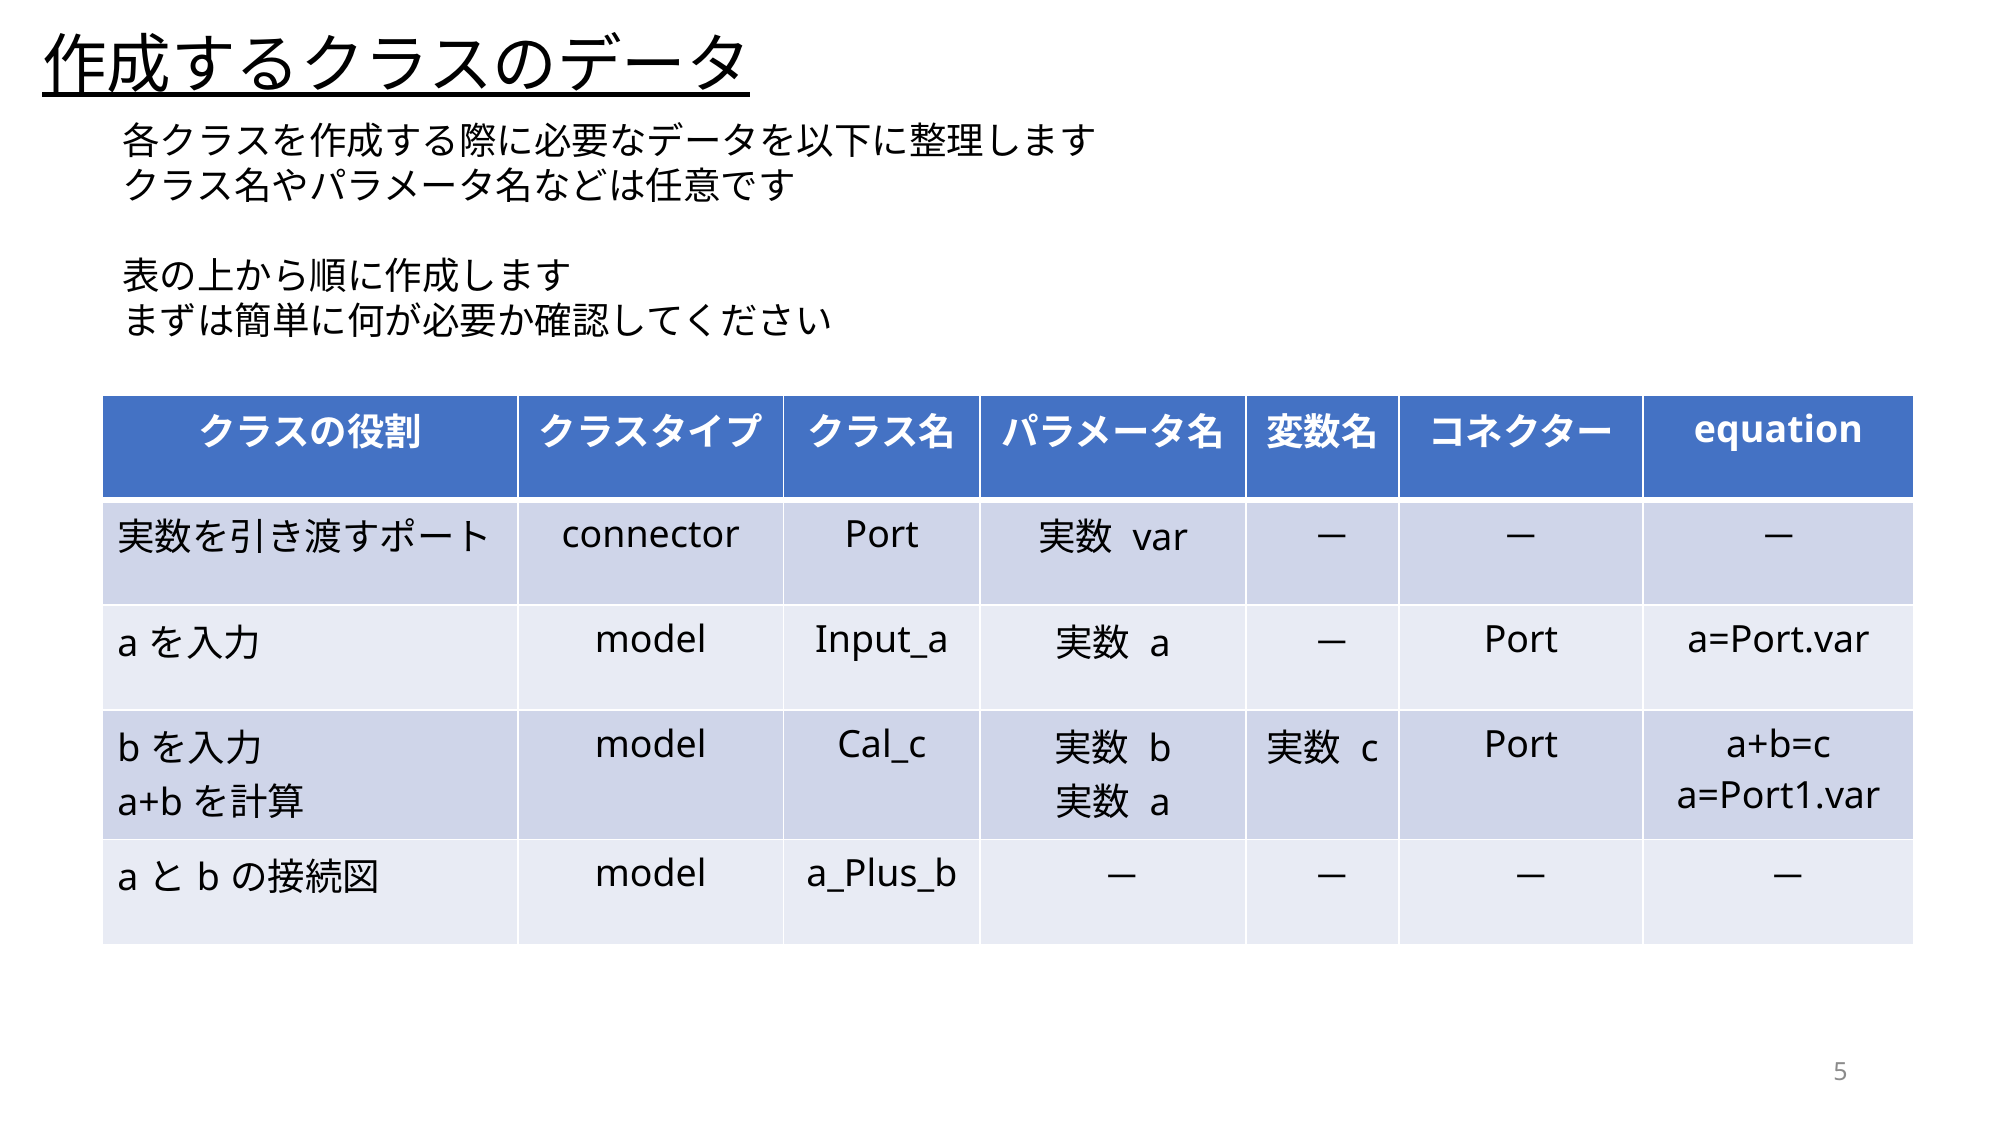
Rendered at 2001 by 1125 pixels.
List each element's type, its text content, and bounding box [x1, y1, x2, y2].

table_header equation [1644, 396, 1913, 497]
text_box 各クラスを作成する際に必要なデータを以下に整理します クラス名やパラメータ名などは任意です 表の上から順に作成します まずは簡単に何が必要か確認してください [107, 109, 1112, 350]
table_cell 実数 a [981, 606, 1245, 709]
table_cell model [519, 840, 783, 944]
table_cell － [1644, 503, 1913, 604]
text_box 作成するクラスのデータ [33, 14, 760, 109]
slide_number 5 [1412, 1042, 1863, 1103]
table_cell 実数 b 実数 a [981, 711, 1245, 839]
table_cell Port [784, 503, 979, 604]
table_cell 実数 c [1247, 711, 1398, 839]
table_cell － [981, 840, 1245, 944]
table_cell aを入力 [103, 606, 517, 709]
table_cell aとbの接続図 [103, 840, 517, 944]
table_cell a_Plus_b [784, 840, 979, 944]
table_cell model [519, 606, 783, 709]
table_header パラメータ名 [981, 396, 1245, 497]
table_cell Cal_c [784, 711, 979, 839]
table_cell connector [519, 503, 783, 604]
table_header 変数名 [1247, 396, 1398, 497]
table_cell model [519, 711, 783, 839]
table_cell bを入力 a+bを計算 [103, 711, 517, 839]
table_cell Port [1400, 606, 1642, 709]
table_cell － [1644, 840, 1913, 944]
table_cell 実数 var [981, 503, 1245, 604]
table_cell a=Port.var [1644, 606, 1913, 709]
table_cell － [1400, 840, 1642, 944]
table_cell Input_a [784, 606, 979, 709]
table_cell Port [1400, 711, 1642, 839]
table_cell － [1247, 840, 1398, 944]
table_cell － [1400, 503, 1642, 604]
table_header コネクター [1400, 396, 1642, 497]
table_cell a+b=c a=Port1.var [1644, 711, 1913, 839]
table_cell － [1247, 503, 1398, 604]
table_cell 実数を引き渡すポート [103, 503, 517, 604]
table_header クラスタイプ [519, 396, 783, 497]
table_header クラス名 [784, 396, 979, 497]
table_header クラスの役割 [103, 396, 517, 497]
table_cell － [1247, 606, 1398, 709]
